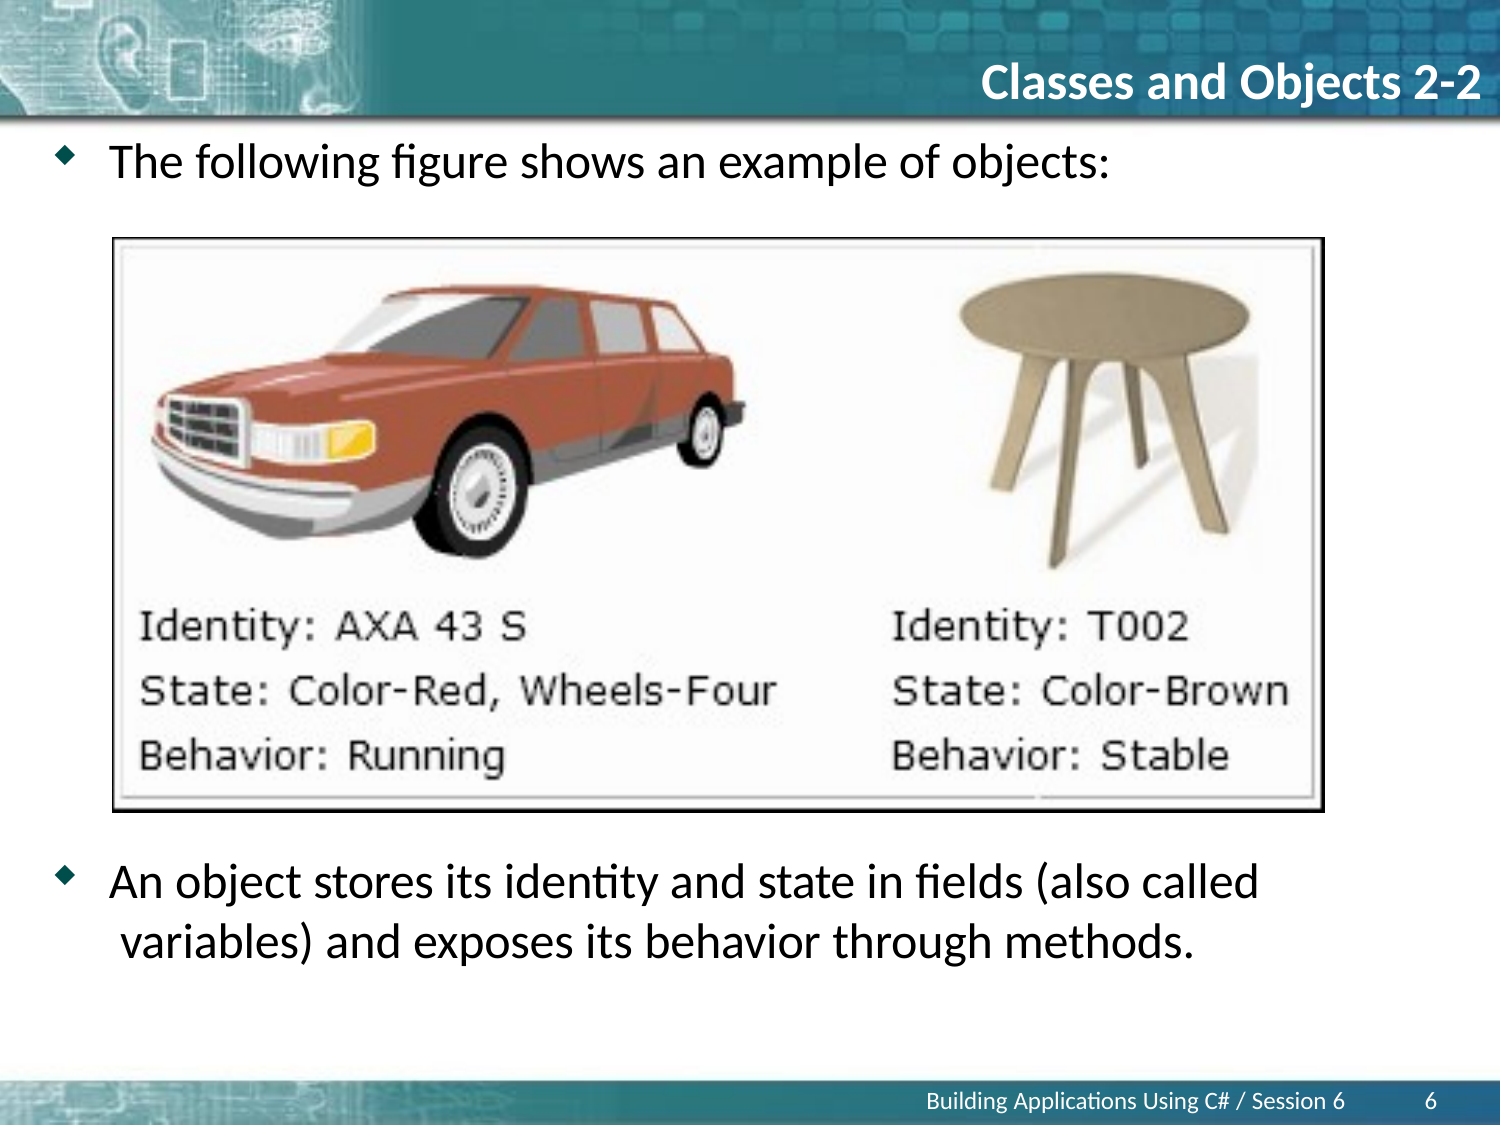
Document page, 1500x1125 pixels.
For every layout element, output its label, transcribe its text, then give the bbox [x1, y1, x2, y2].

text_box An object stores its identity and state in fields (also called variables) and exposes its behavior through methods. [50, 846, 1271, 969]
text_box The following figure shows an example of objects: [50, 126, 1121, 189]
title Classes and Objects 2-2 [979, 45, 1488, 236]
picture [0, 0, 1500, 1125]
slide_number Building Applications Using C# / Session 6 [924, 1088, 1350, 1125]
slide_number 6 [1418, 1088, 1457, 1125]
